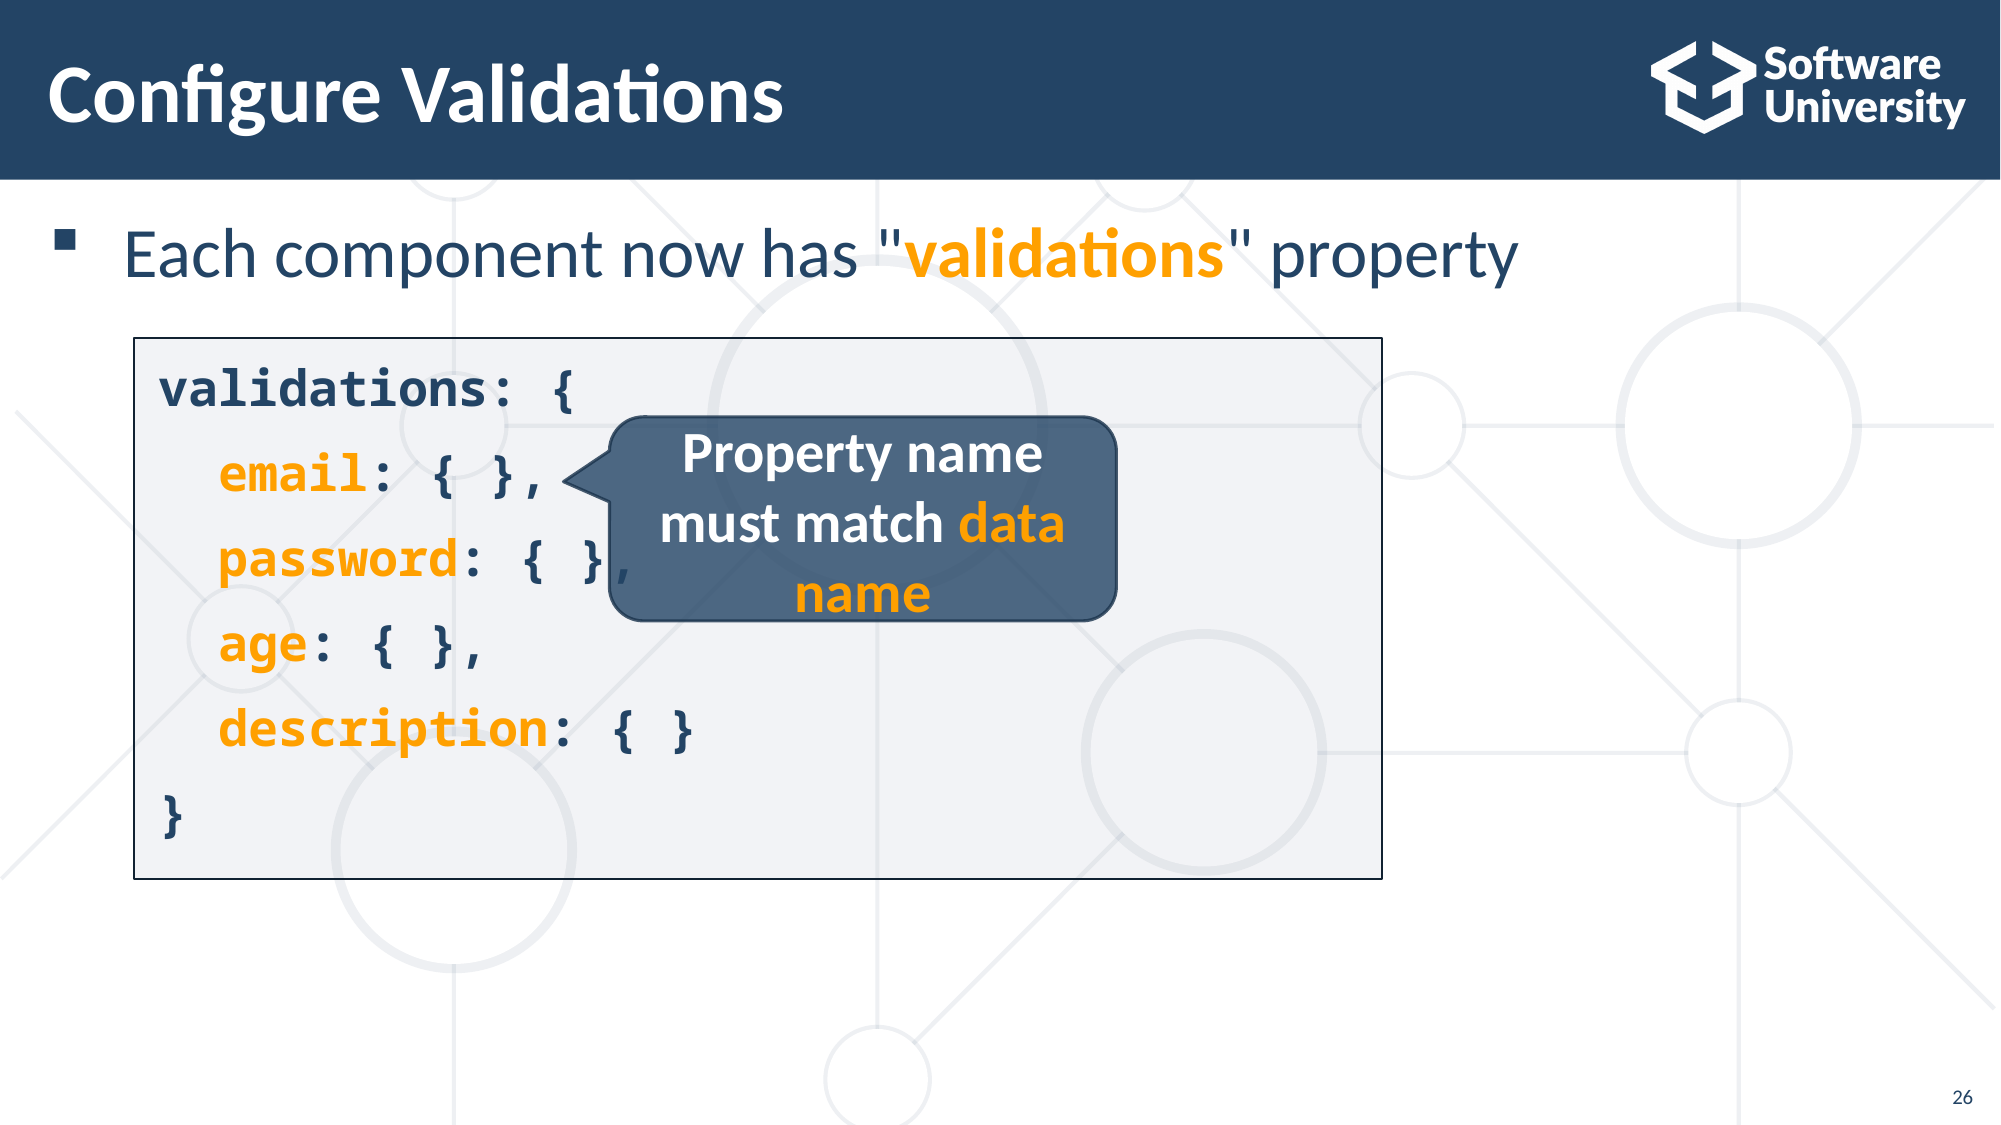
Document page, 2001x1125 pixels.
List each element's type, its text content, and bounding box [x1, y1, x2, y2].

list Each component now has "validations" property [31, 196, 1969, 1109]
list validations: { email: { }, password: { }, age: { }, description: { } } [133, 337, 1383, 880]
title Configure Validations [31, 16, 1625, 162]
text_box 26 [1927, 1067, 1989, 1117]
text_box Property name must match data name [561, 414, 1119, 624]
picture [1651, 41, 1966, 134]
